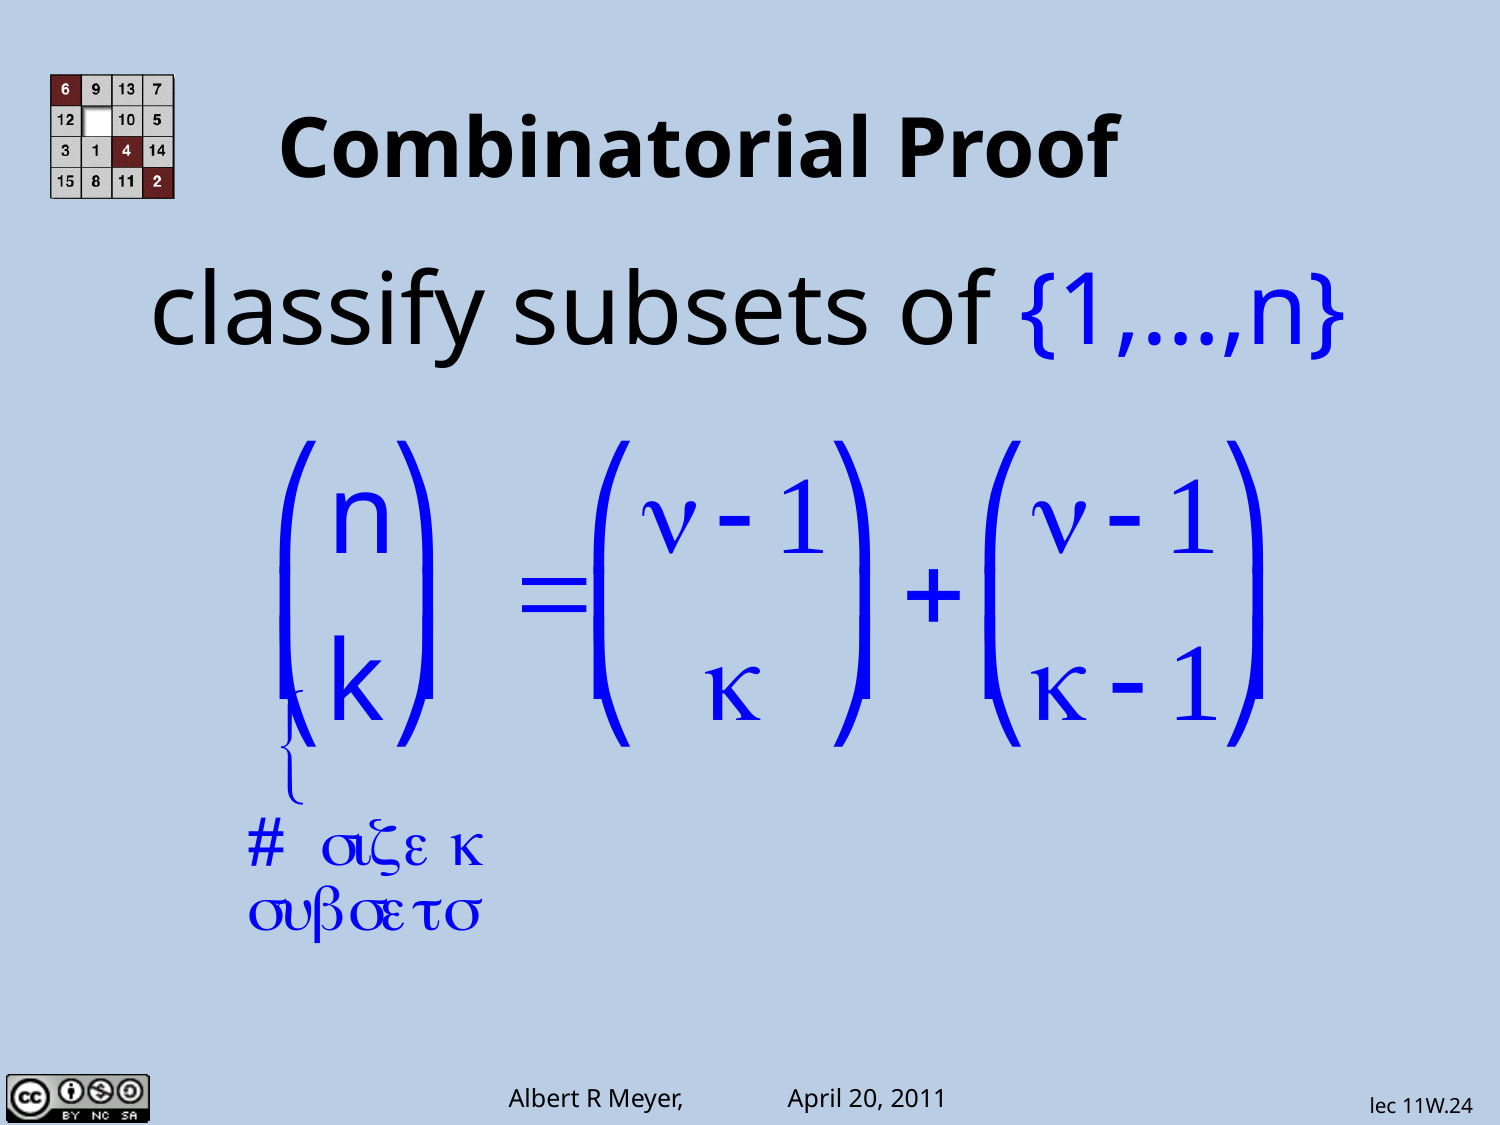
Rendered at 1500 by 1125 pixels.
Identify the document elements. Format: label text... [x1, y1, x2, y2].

text_box lec 11W.24 [1049, 1084, 1488, 1125]
text_box Combinatorial Proof [262, 50, 1500, 238]
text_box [211, 424, 1288, 963]
picture [50, 74, 175, 199]
picture [6, 1074, 150, 1123]
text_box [383, 324, 534, 358]
text_box classify subsets of {1,…,n} [134, 237, 1362, 373]
